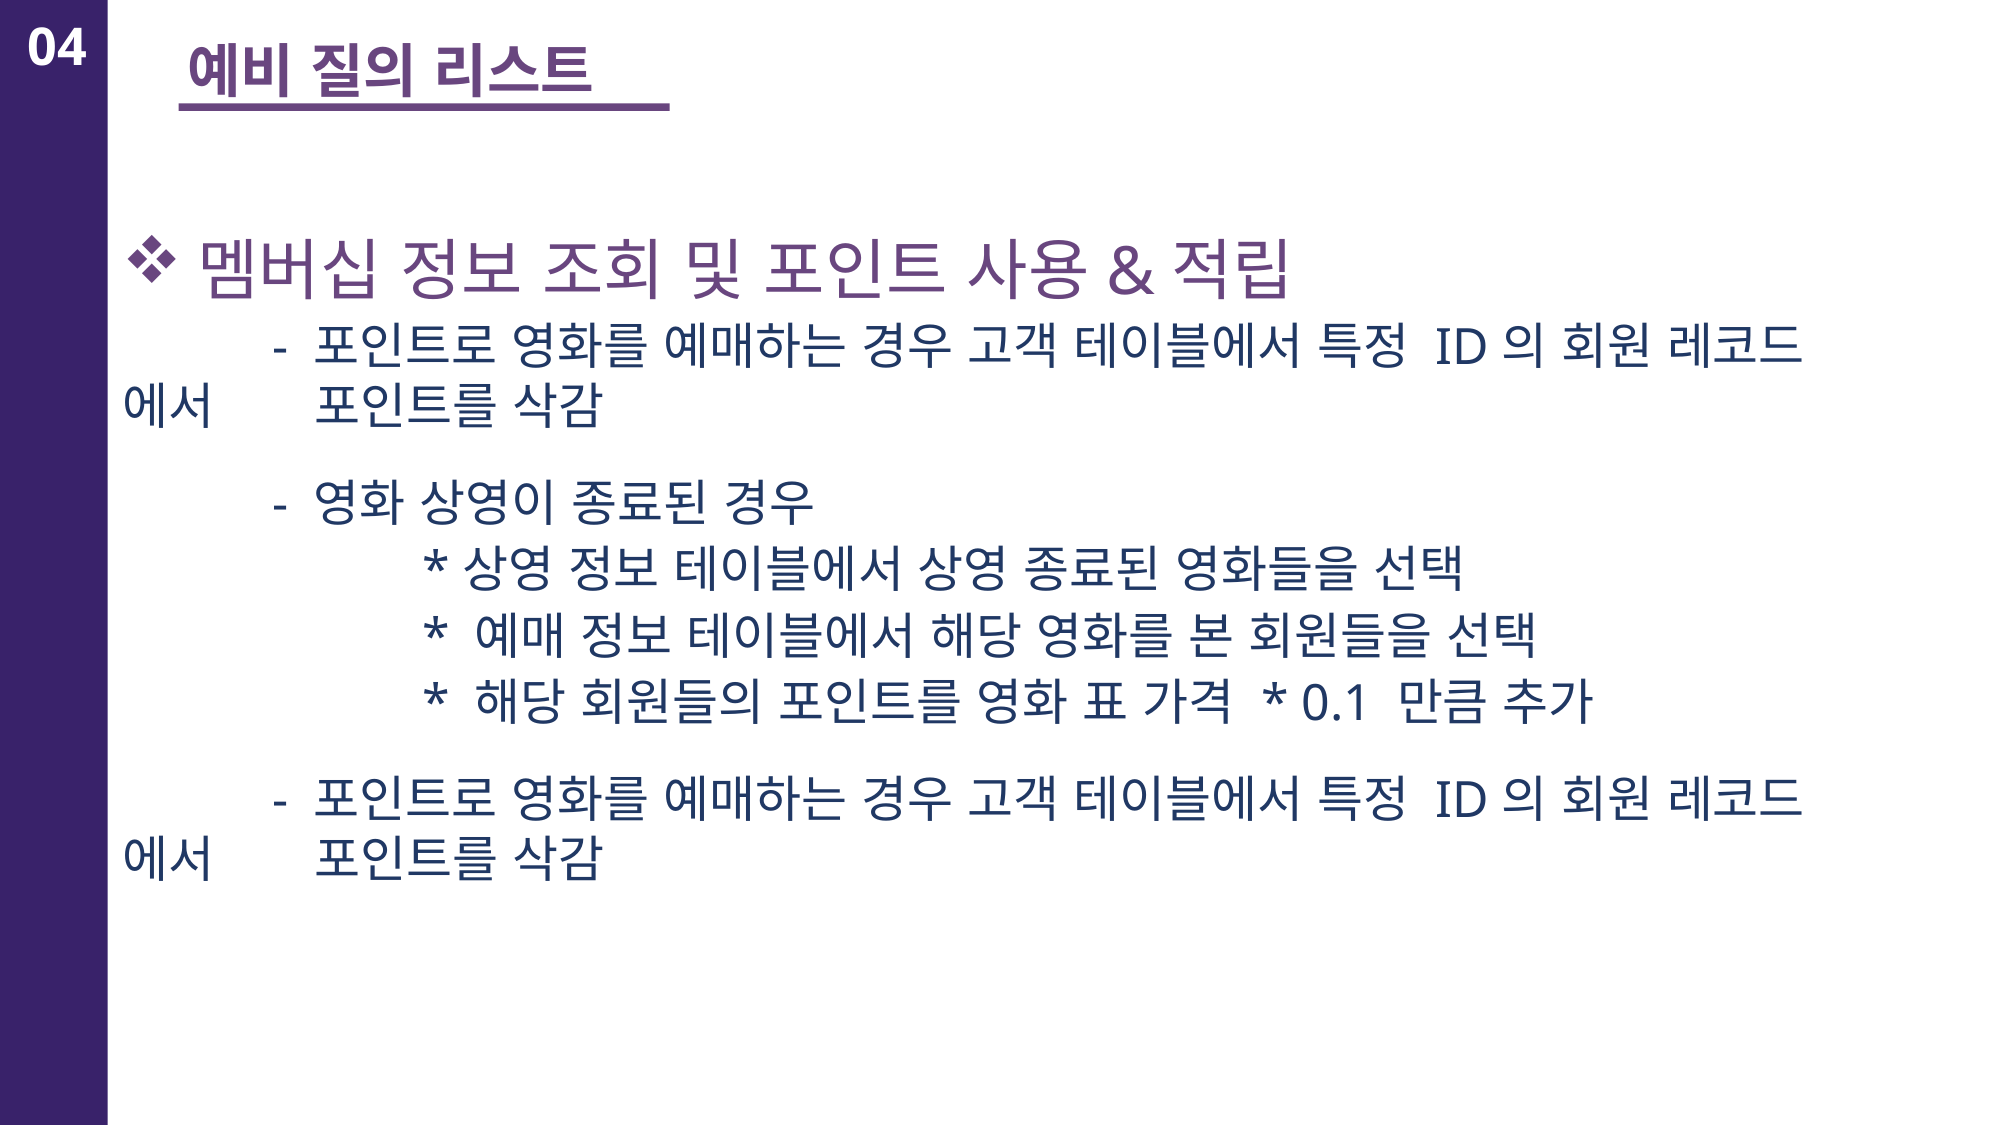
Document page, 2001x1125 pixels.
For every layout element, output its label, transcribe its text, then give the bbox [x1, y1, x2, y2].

text_box 멤버십 정보 조회 및 포인트 사용&적립 - 포인트로 영화를 예매하는 경우 고객 테이블에서 특정 ID의 회원 레코드 에서 포인트를 삭감 - 영화 상영이 종료된 경우 *상영 정보 테이블에서 상영 종료된 영화들을 선택 * 예매 정보 테이블에서 해당 영화를 본 회원들을 선택 * 해당 회원들의 포인트를 영화 표 가격 * 0.1 만큼 추가 - 포인트로 영화를 예매하는 경우 고객 테이블에서 특정 ID의 회원 레코드 에서 포인트를 삭감 [107, 189, 294, 962]
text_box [178, 26, 670, 113]
text_box 멤버십 정보 조회 및 포인트 사용&적립 - 포인트로 영화를 예매하는 경우 고객 테이블에서 특정 ID의 회원 레코드 에서 포인트를 삭감 - 영화 상영이 종료된 경우 *상영 정보 테이블에서 상영 종료된 영화들을 선택 * 예매 정보 테이블에서 해당 영화를 본 회원들을 선택 * 해당 회원들의 포인트를 영화 표 가격 * 0.1 만큼 추가 - 포인트로 영화를 예매하는 경우 고객 테이블에서 특정 ID의 회원 레코드 에서 포인트를 삭감 [295, 189, 1863, 962]
text_box [0, 0, 109, 1125]
text_box 04 [13, 6, 103, 84]
